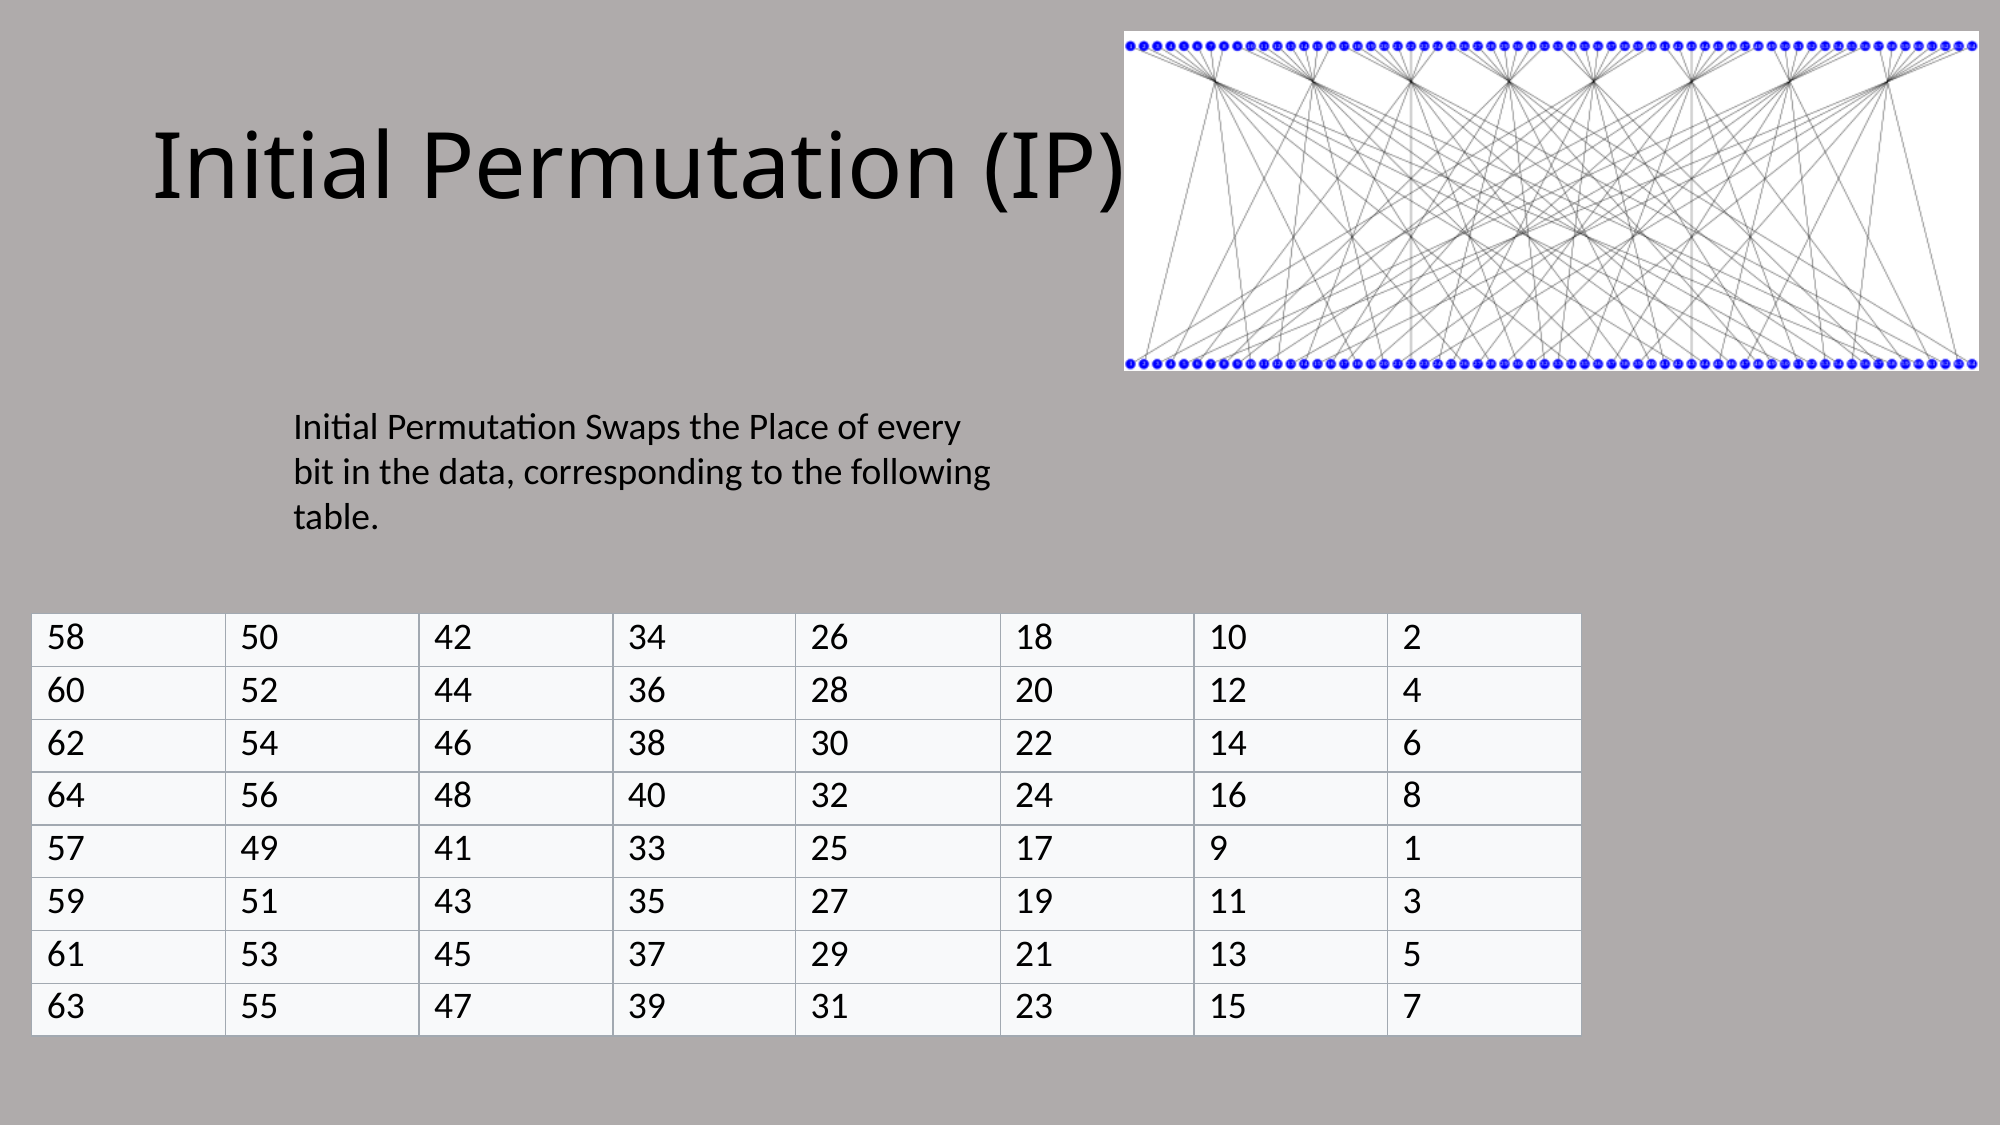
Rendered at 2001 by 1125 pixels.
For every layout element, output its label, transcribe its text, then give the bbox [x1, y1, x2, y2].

table_cell 49 [226, 826, 418, 877]
table_cell 5 [1388, 931, 1581, 983]
table_cell 22 [1001, 720, 1193, 771]
table_cell 17 [1001, 826, 1193, 877]
table_cell 25 [796, 826, 1000, 877]
table_cell 60 [32, 667, 225, 719]
table_cell 1 [1388, 826, 1581, 877]
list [1124, 31, 1979, 371]
table_cell 37 [614, 931, 795, 983]
table_cell 21 [1001, 931, 1193, 983]
table_header 34 [614, 614, 795, 666]
table_cell 7 [1388, 984, 1581, 1035]
table_cell 52 [226, 667, 418, 719]
table_cell 32 [796, 773, 1000, 824]
table_cell 46 [420, 720, 612, 771]
table_cell 53 [226, 931, 418, 983]
table_cell 30 [796, 720, 1000, 771]
table_cell 39 [614, 984, 795, 1035]
table_cell 12 [1195, 667, 1387, 719]
table_cell 24 [1001, 773, 1193, 824]
table_cell 59 [32, 878, 225, 930]
table_cell 48 [420, 773, 612, 824]
table_cell 6 [1388, 720, 1581, 771]
table_cell 9 [1195, 826, 1387, 877]
table_cell 33 [614, 826, 795, 877]
table_header 42 [420, 614, 612, 666]
table_cell 36 [614, 667, 795, 719]
table_cell 8 [1388, 773, 1581, 824]
table_cell 62 [32, 720, 225, 771]
table_cell 23 [1001, 984, 1193, 1035]
table_cell 11 [1195, 878, 1387, 930]
table_cell 45 [420, 931, 612, 983]
table_header 2 [1388, 614, 1581, 666]
table_cell 56 [226, 773, 418, 824]
table_cell 54 [226, 720, 418, 771]
table_cell 3 [1388, 878, 1581, 930]
table_cell 61 [32, 931, 225, 983]
table_header 10 [1195, 614, 1387, 666]
table_cell 16 [1195, 773, 1387, 824]
table_cell 27 [796, 878, 1000, 930]
table_header 58 [32, 614, 225, 666]
table_cell 31 [796, 984, 1000, 1035]
table_header 26 [796, 614, 1000, 666]
table_cell 35 [614, 878, 795, 930]
title Initial Permutation (IP) [137, 59, 1124, 278]
table_cell 44 [420, 667, 612, 719]
table_cell 4 [1388, 667, 1581, 719]
table_cell 14 [1195, 720, 1387, 771]
table_cell 19 [1001, 878, 1193, 930]
text_box Initial Permutation Swaps the Place of every bit in the data, corresponding to the following table. [278, 394, 1025, 544]
table_cell 51 [226, 878, 418, 930]
table_cell 64 [32, 773, 225, 824]
table_cell 20 [1001, 667, 1193, 719]
table_cell 40 [614, 773, 795, 824]
table_cell 43 [420, 878, 612, 930]
table_header 50 [226, 614, 418, 666]
table_cell 29 [796, 931, 1000, 983]
table_header 18 [1001, 614, 1193, 666]
table_cell 38 [614, 720, 795, 771]
table_cell 15 [1195, 984, 1387, 1035]
table_cell 55 [226, 984, 418, 1035]
table_cell 57 [32, 826, 225, 877]
table_cell 28 [796, 667, 1000, 719]
table_cell 13 [1195, 931, 1387, 983]
table_cell 47 [420, 984, 612, 1035]
table_cell 63 [32, 984, 225, 1035]
table_cell 41 [420, 826, 612, 877]
